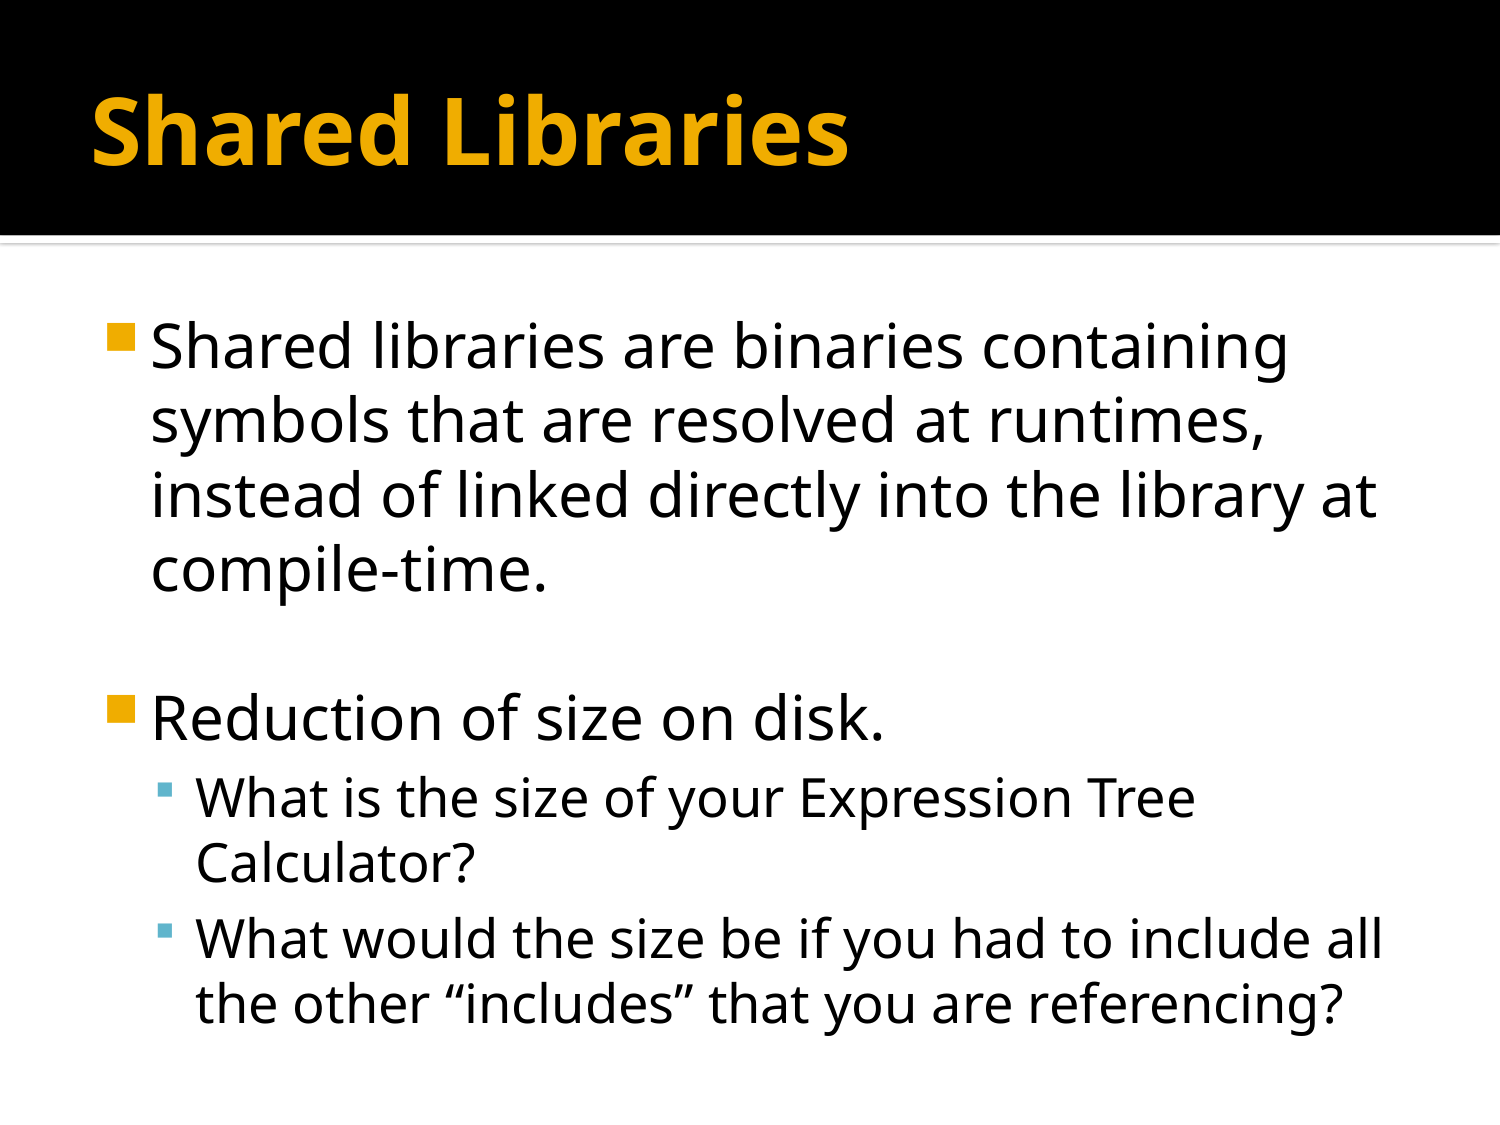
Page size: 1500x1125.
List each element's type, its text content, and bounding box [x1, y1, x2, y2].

title Shared Libraries [75, 25, 1425, 231]
list Shared libraries are binaries containing symbols that are resolved at runtimes, instead of linked directly into the library at compile-time. Reduction of size on disk. What is the size of your Expression Tree Calculator? What would the size be if you had to include all the other “includes” that you are referencing? [75, 291, 1425, 1050]
